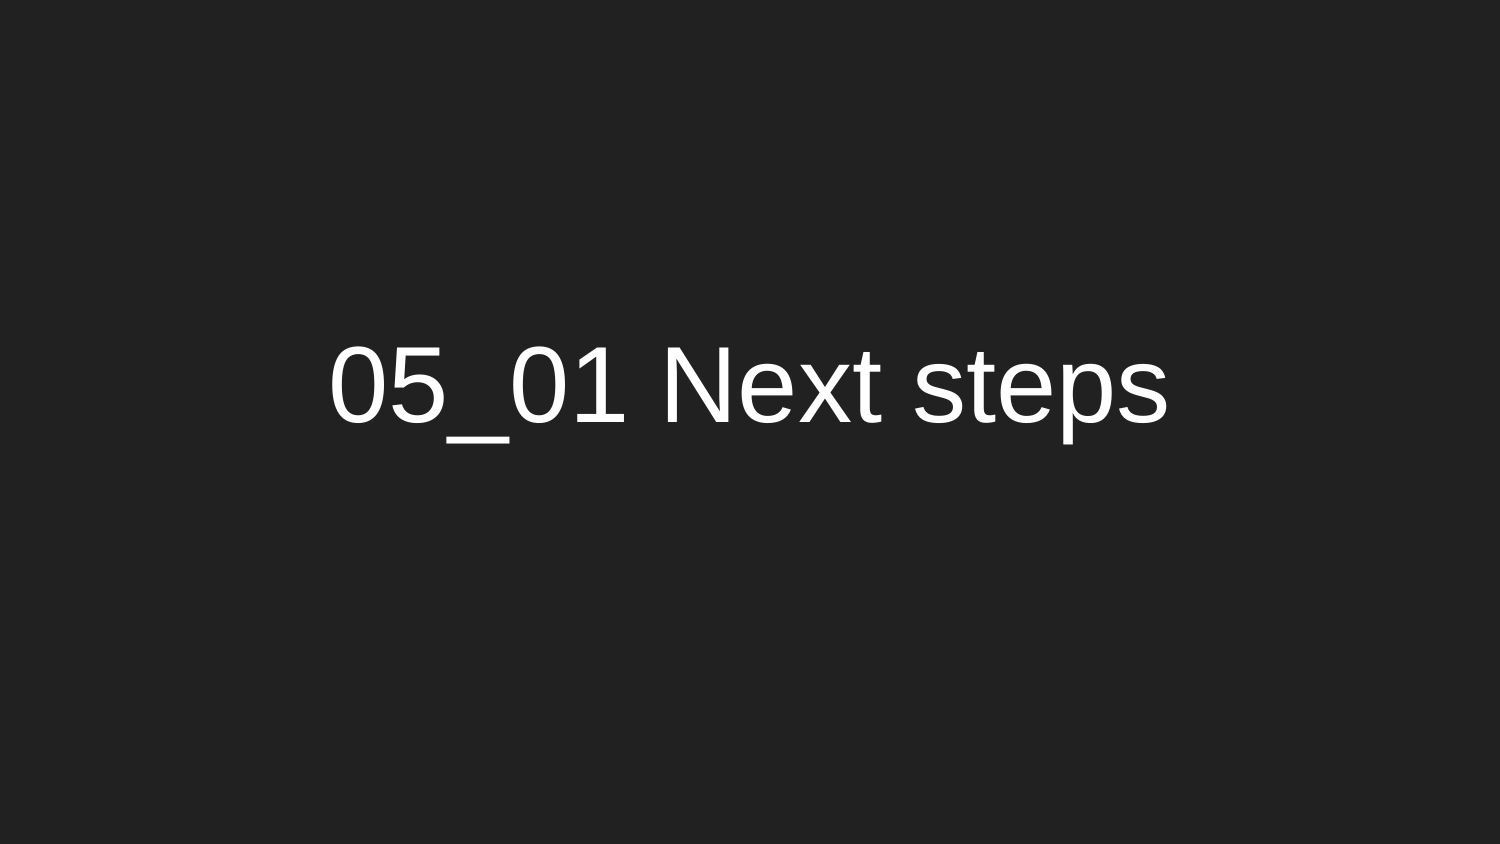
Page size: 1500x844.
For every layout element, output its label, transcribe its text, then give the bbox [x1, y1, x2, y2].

title 05_01 Next steps [51, 122, 1449, 459]
